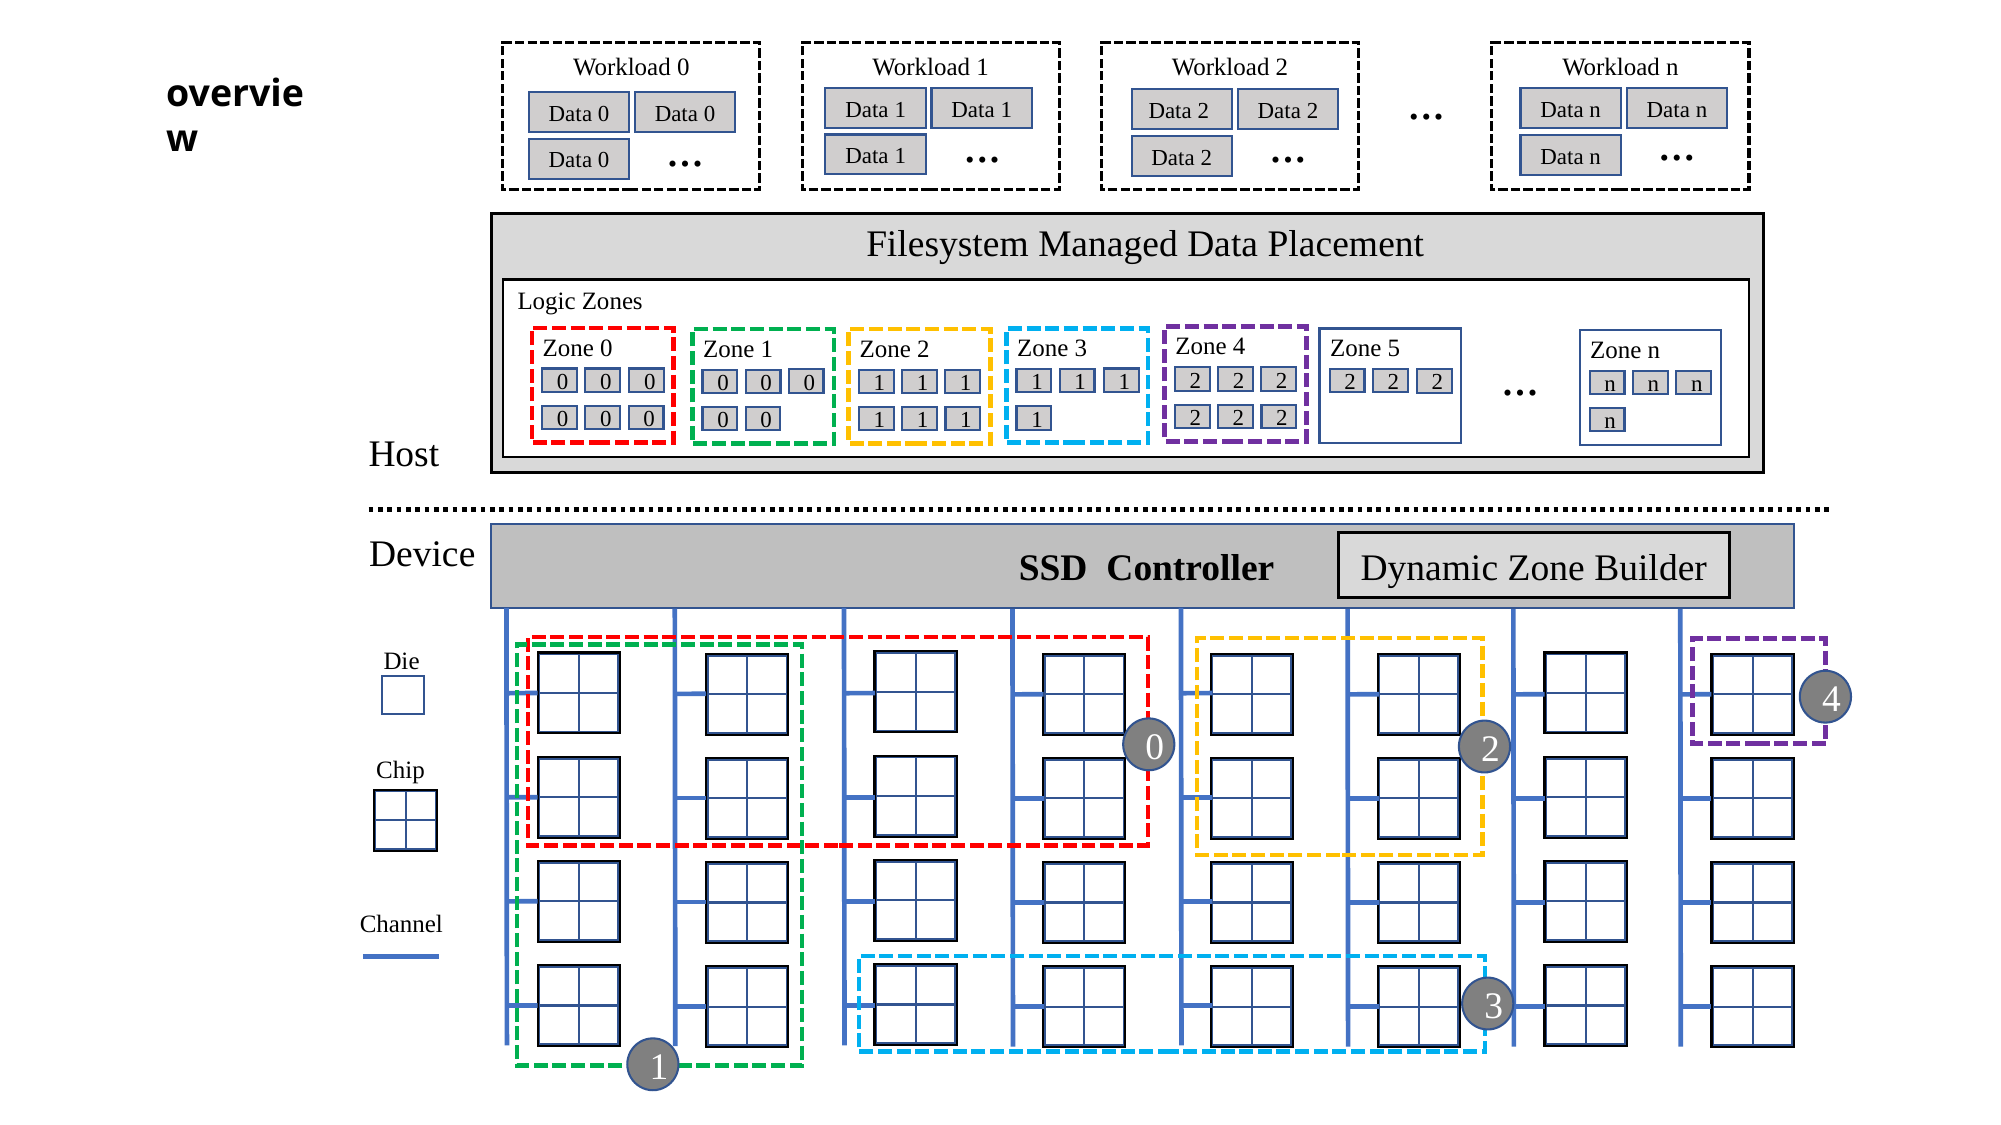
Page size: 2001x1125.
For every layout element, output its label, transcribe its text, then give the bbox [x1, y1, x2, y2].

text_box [502, 42, 1750, 190]
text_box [1346, 609, 1379, 1047]
text_box [876, 636, 1011, 847]
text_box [1377, 653, 1460, 1048]
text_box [1179, 607, 1213, 1046]
text_box SSD Controller [490, 523, 1795, 609]
text_box 0 [1126, 717, 1176, 772]
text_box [842, 607, 876, 1046]
text_box [675, 643, 803, 1067]
text_box [1712, 637, 1827, 745]
text_box Dynamic Zone Builder [1337, 532, 1731, 599]
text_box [1545, 652, 1627, 1047]
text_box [537, 652, 621, 1047]
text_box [1011, 609, 1044, 1047]
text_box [505, 607, 538, 1046]
text_box [1126, 760, 1149, 847]
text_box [706, 653, 789, 1048]
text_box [344, 900, 466, 976]
text_box Device [354, 521, 493, 582]
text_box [1210, 653, 1294, 1048]
text_box [538, 636, 673, 644]
text_box 2 [1460, 719, 1512, 774]
text_box [1213, 637, 1346, 856]
text_box [1044, 636, 1149, 728]
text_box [876, 651, 957, 1045]
text_box [490, 212, 1764, 474]
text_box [1042, 653, 1126, 1048]
text_box Host [353, 421, 457, 482]
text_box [688, 324, 834, 444]
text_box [844, 324, 991, 444]
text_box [1512, 609, 1545, 1047]
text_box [368, 637, 456, 715]
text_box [1575, 325, 1722, 445]
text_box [527, 323, 674, 443]
text_box 1 [626, 1037, 680, 1092]
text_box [1679, 609, 1712, 1047]
text_box 3 [1461, 976, 1512, 1031]
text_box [361, 746, 449, 851]
text_box [706, 636, 842, 847]
text_box [858, 955, 1486, 1053]
text_box [1460, 760, 1484, 856]
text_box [673, 608, 706, 1047]
text_box ··· [1464, 360, 1575, 421]
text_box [1711, 653, 1794, 1048]
text_box Filesystem Managed Data Placement [851, 211, 1445, 272]
text_box [1379, 637, 1484, 733]
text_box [1315, 324, 1462, 444]
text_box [1002, 324, 1148, 443]
text_box overview [151, 61, 338, 166]
text_box 4 [1798, 669, 1853, 724]
text_box [516, 643, 673, 1067]
text_box Logic Zones [502, 277, 699, 322]
text_box [502, 278, 1750, 458]
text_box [1160, 322, 1307, 442]
